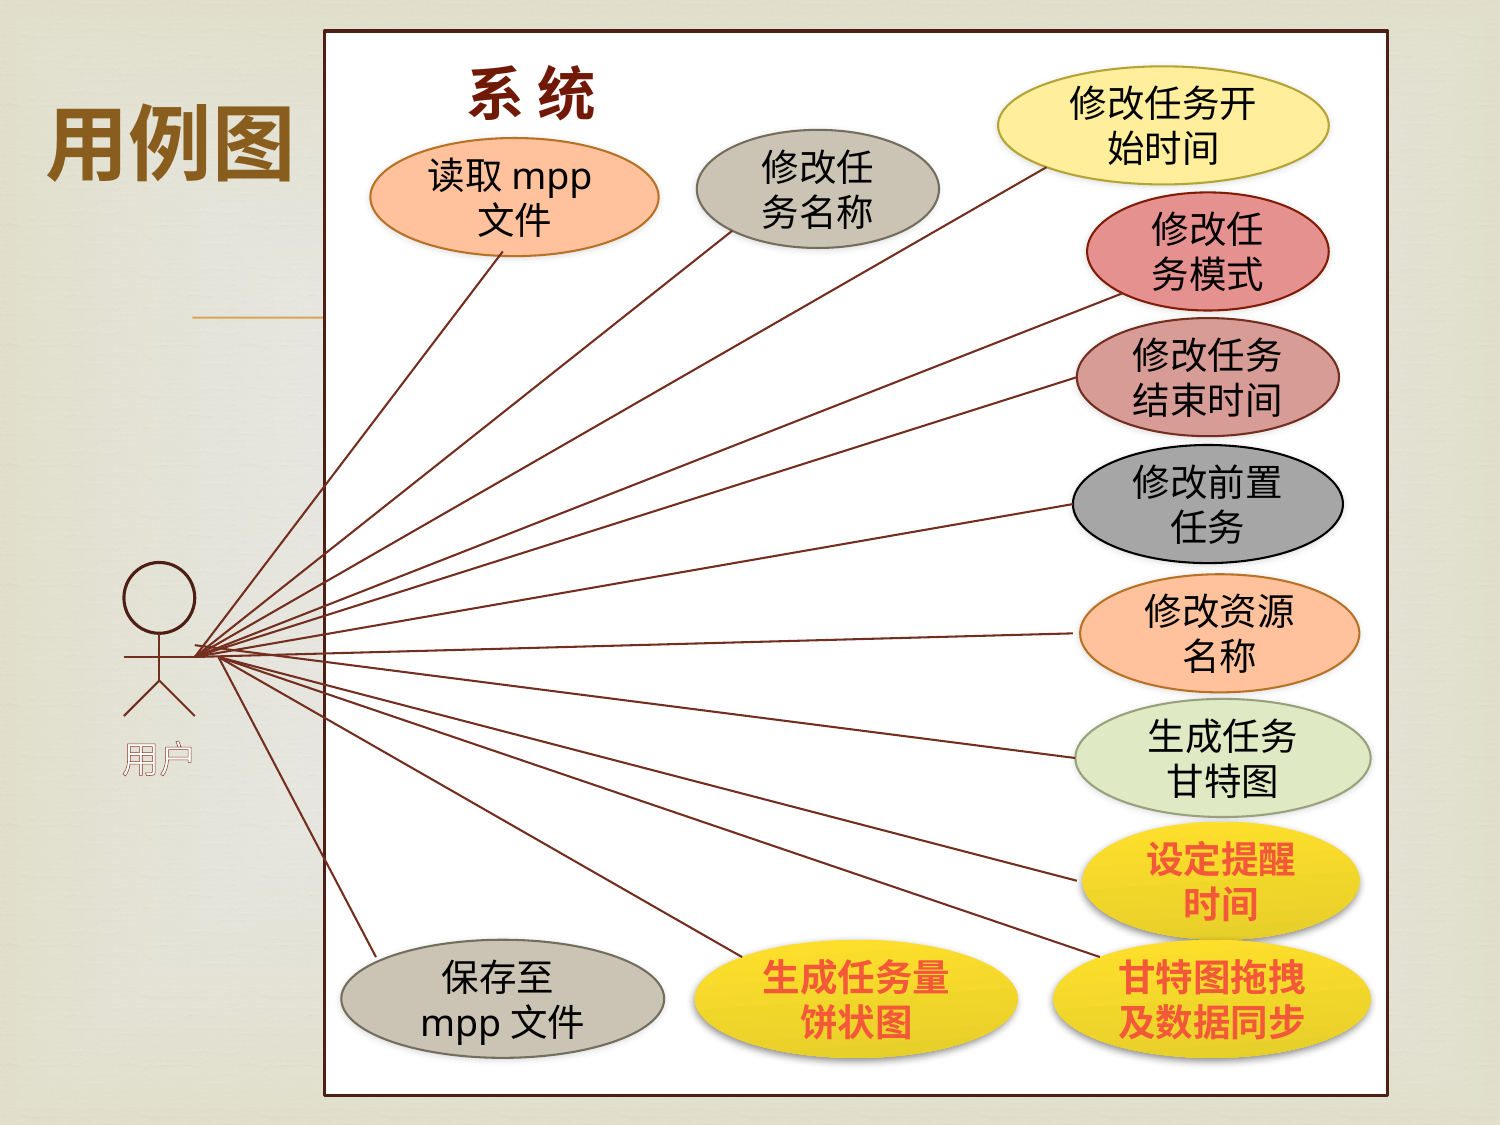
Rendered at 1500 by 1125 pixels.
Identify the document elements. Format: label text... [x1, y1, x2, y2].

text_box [194, 376, 1078, 506]
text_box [194, 632, 1074, 643]
text_box 修改任务模式 [1086, 191, 1330, 312]
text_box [158, 680, 188, 717]
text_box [194, 503, 1074, 632]
text_box 保存至mpp文件 [340, 969, 666, 1059]
text_box 生成任务甘特图 [1107, 698, 1372, 819]
text_box 系 统 [442, 49, 621, 135]
text_box 甘特图拖拽及数据同步 [1053, 939, 1371, 1058]
text_box 设定提醒时间 [1107, 821, 1360, 939]
text_box 修改任务结束时间 [1130, 317, 1341, 438]
text_box 修改任务开始时间 [997, 65, 1330, 186]
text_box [745, 656, 1101, 958]
text_box 读取mpp文件 [393, 136, 636, 164]
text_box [194, 292, 1123, 658]
text_box [122, 560, 186, 635]
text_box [194, 166, 1047, 292]
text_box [378, 656, 743, 958]
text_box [194, 644, 1076, 759]
title 用例图 [16, 54, 325, 228]
text_box 修改任务名称 [706, 128, 930, 164]
text_box 修改前置任务 [1130, 443, 1345, 565]
text_box 生成任务量饼状图 [694, 968, 1018, 1058]
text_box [217, 656, 377, 958]
text_box 修改资源名称 [1107, 573, 1361, 694]
text_box 用户 [61, 727, 209, 788]
text_box [323, 29, 1389, 1097]
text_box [123, 680, 156, 717]
